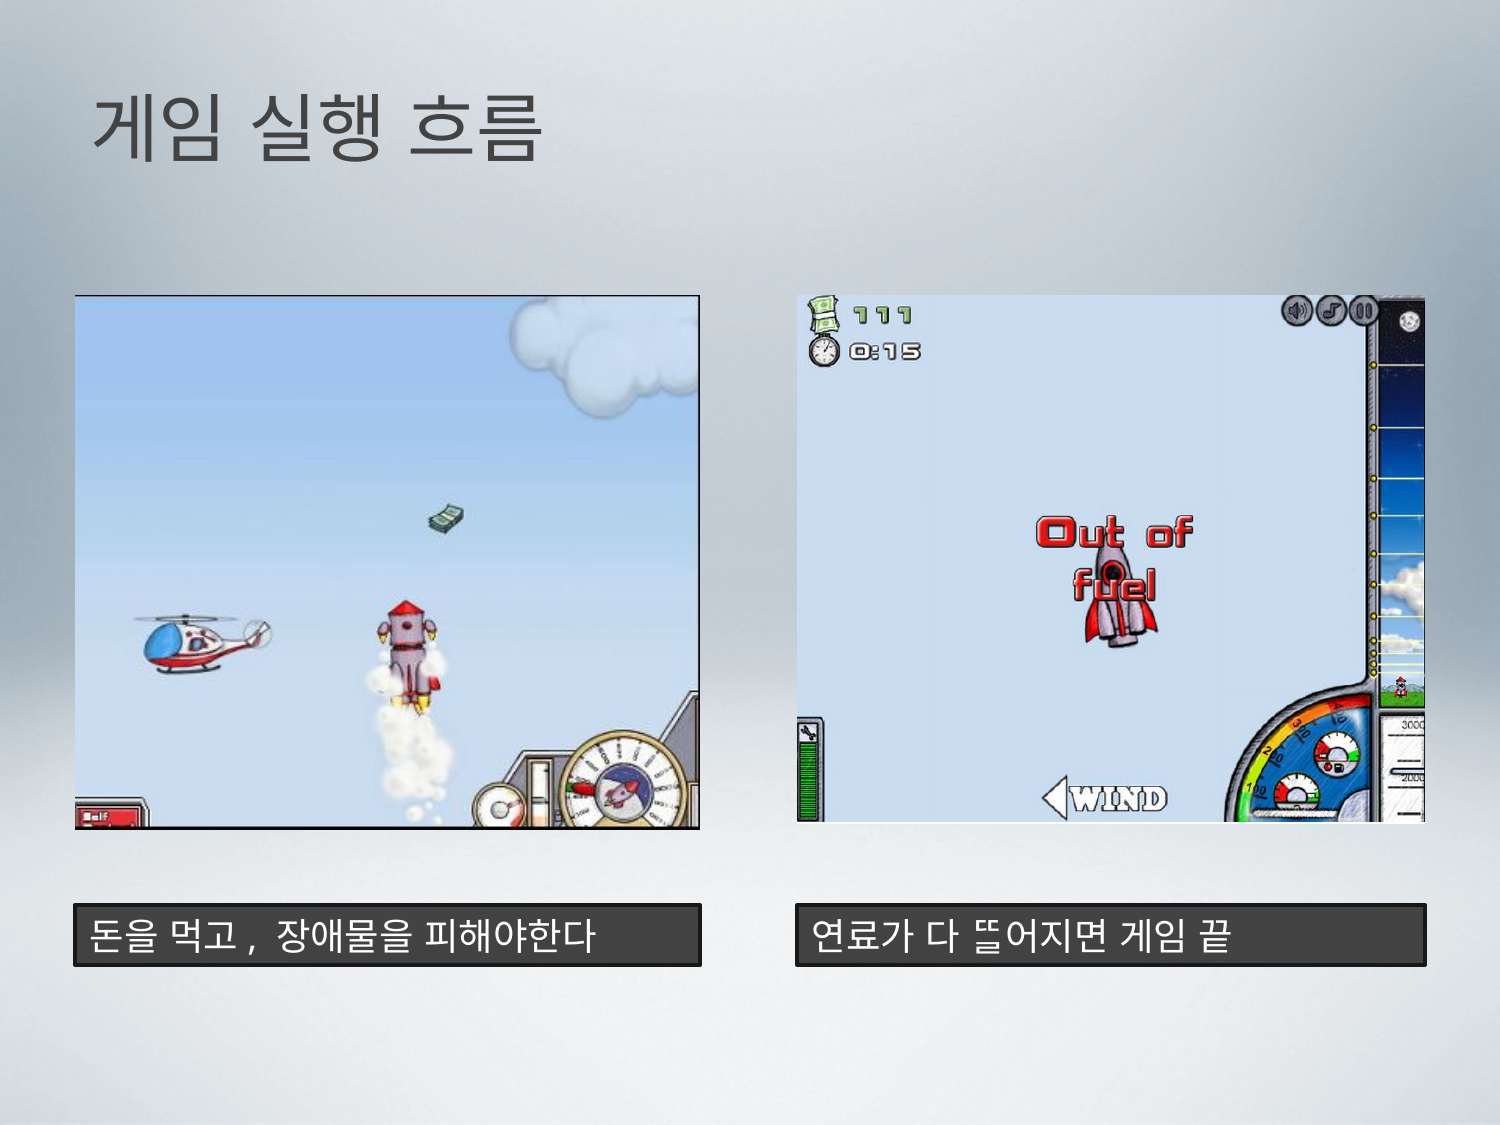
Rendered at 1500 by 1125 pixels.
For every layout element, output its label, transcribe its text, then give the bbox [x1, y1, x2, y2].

picture [74, 294, 701, 831]
text_box 돈을 먹고, 장애물을 피해야한다 [73, 903, 702, 967]
title 게임 실행 흐름 [75, 50, 1425, 202]
picture [796, 294, 1426, 825]
text_box 연료가 다 ᄄᅠᆯ어지면 게임 끝 [795, 903, 1427, 967]
